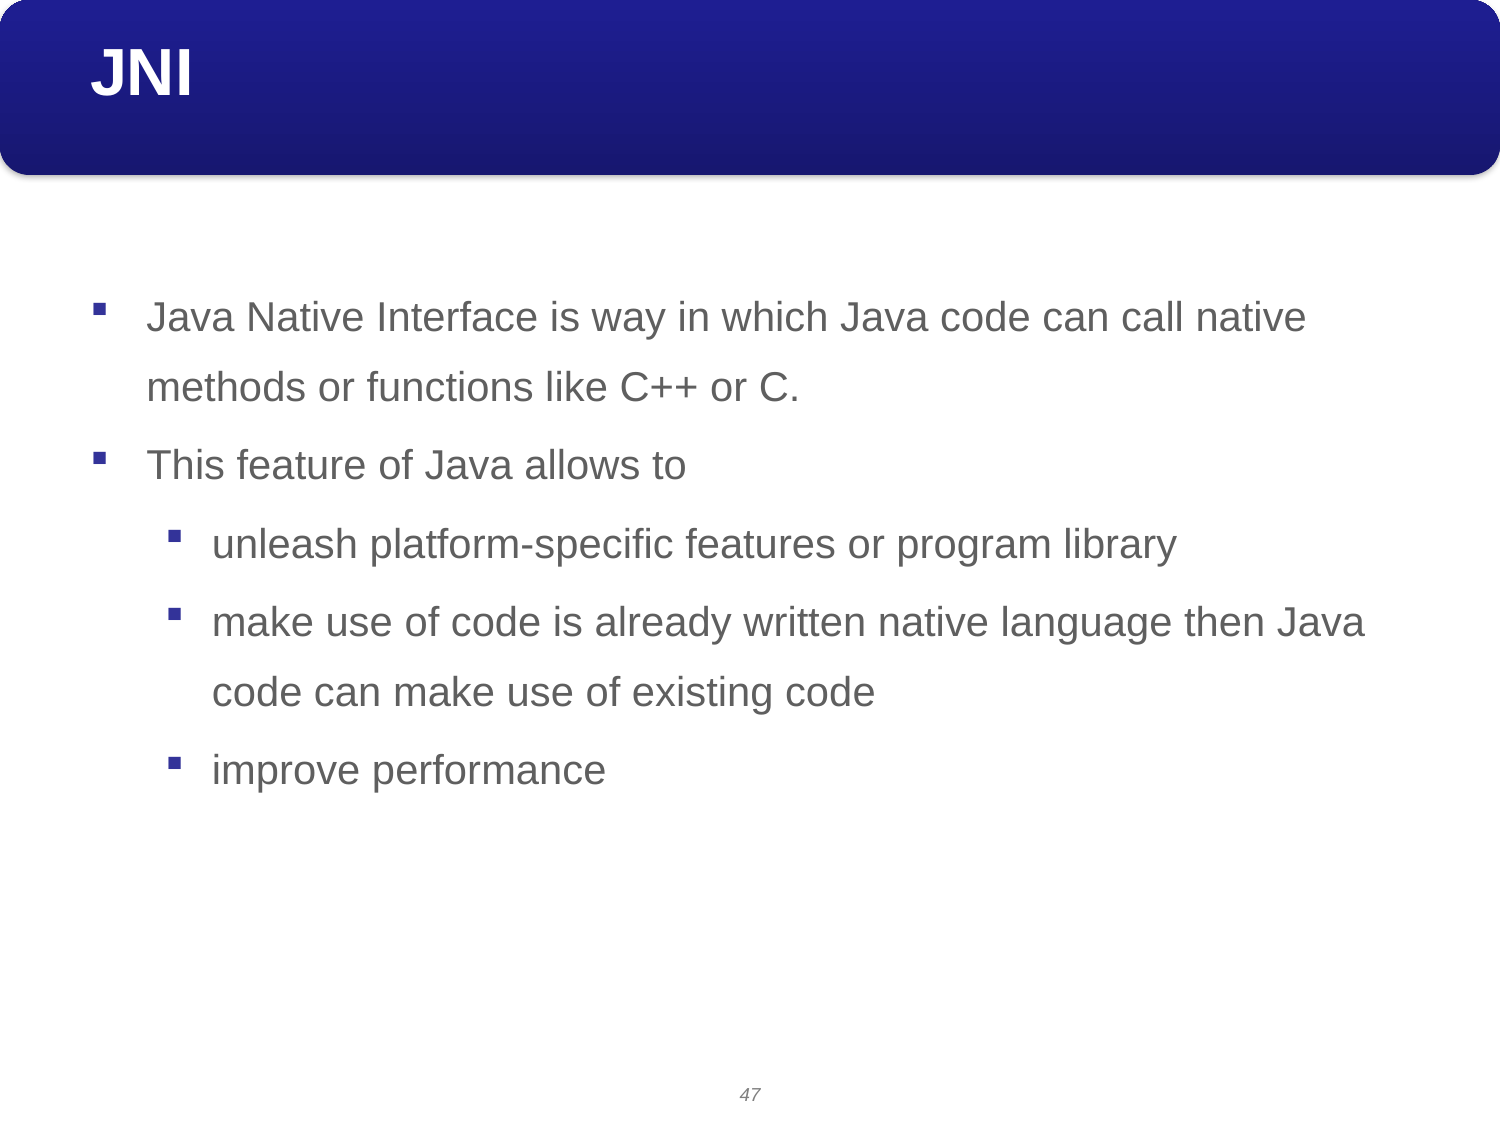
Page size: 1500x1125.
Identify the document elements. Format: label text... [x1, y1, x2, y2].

title JNI [74, 0, 1426, 138]
slide_number 47 [574, 1074, 926, 1115]
list Java Native Interface is way in which Java code can call native methods or functions like C++ or C. This feature of Java allows to unleash platform-specific features or program library make use of code is already written native language then Java code can make use of existing code improve performance [74, 262, 1426, 1006]
